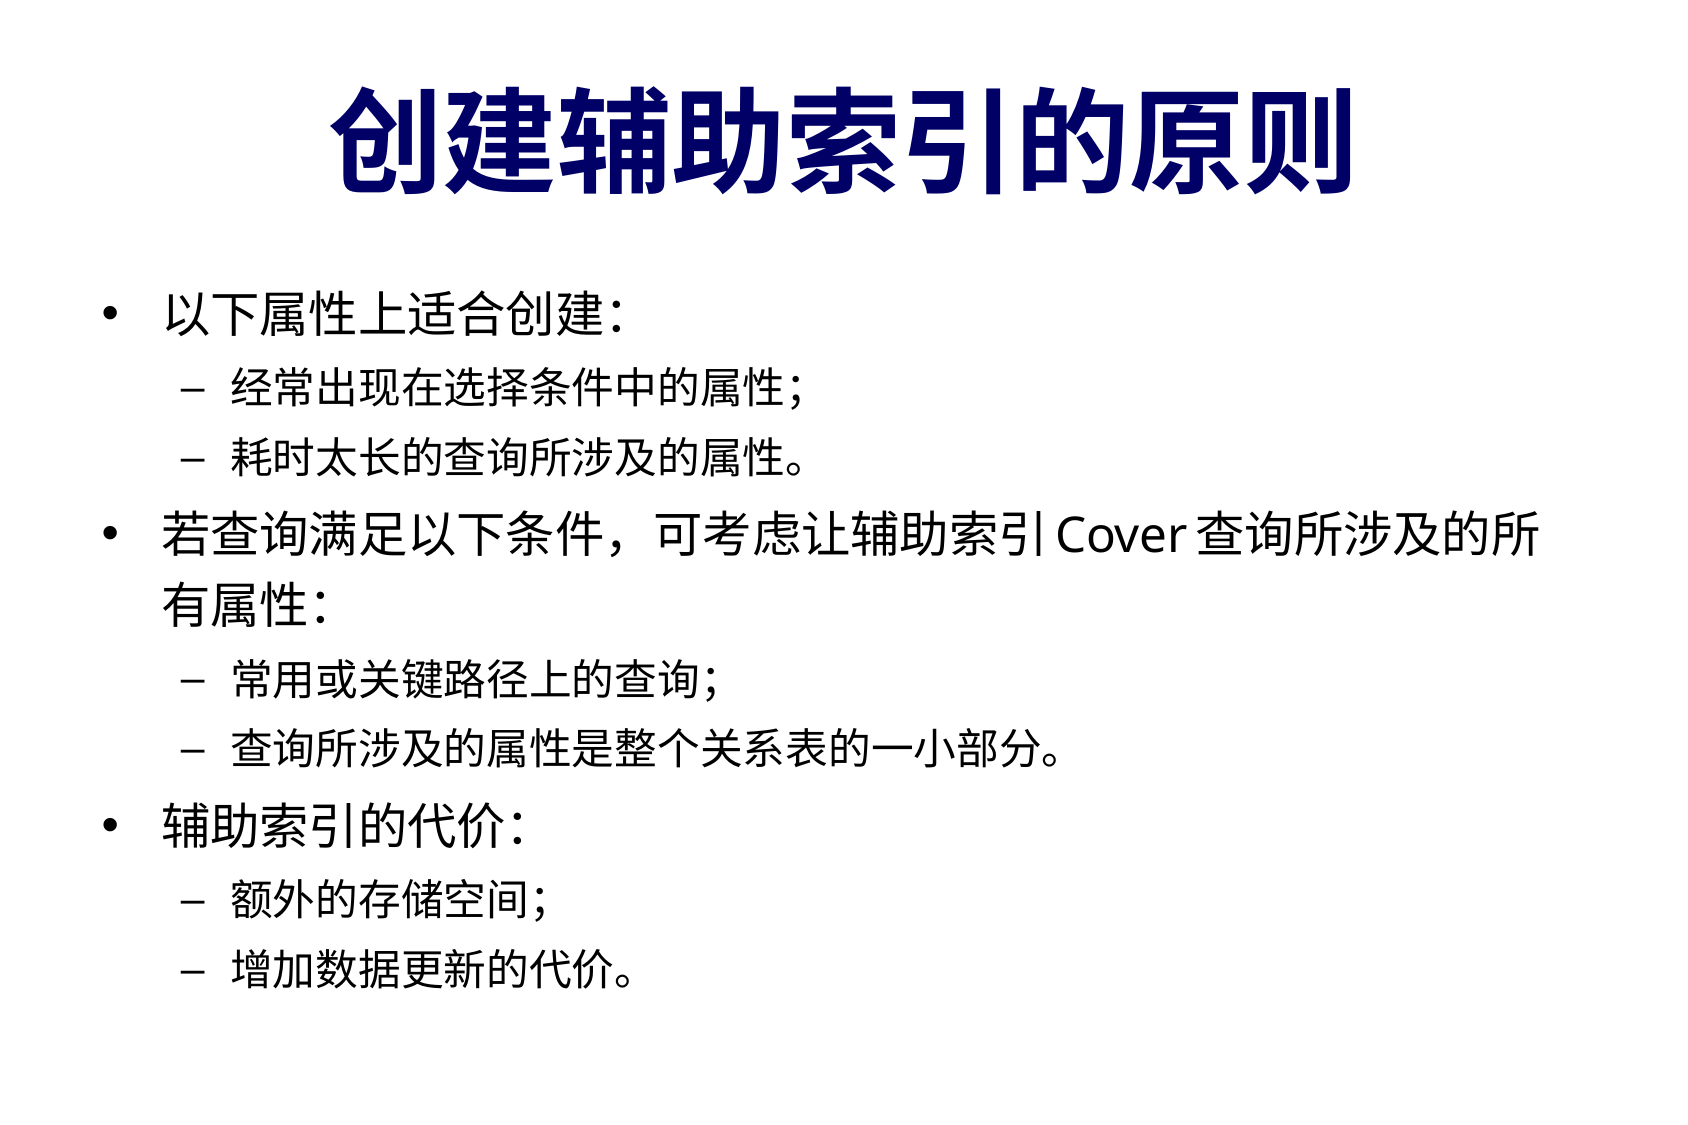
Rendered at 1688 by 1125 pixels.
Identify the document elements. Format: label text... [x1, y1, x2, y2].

list 以下属性上适合创建： 经常出现在选择条件中的属性； 耗时太长的查询所涉及的属性。 若查询满足以下条件，可考虑让辅助索引Cover查询所涉及的所有属性： 常用或关键路径上的查询； 查询所涉及的属性是整个关系表的一小部分。 辅助索引的代价： 额外的存储空间； 增加数据更新的代价。 [84, 262, 1604, 1005]
title 创建辅助索引的原则 [84, 45, 1604, 233]
